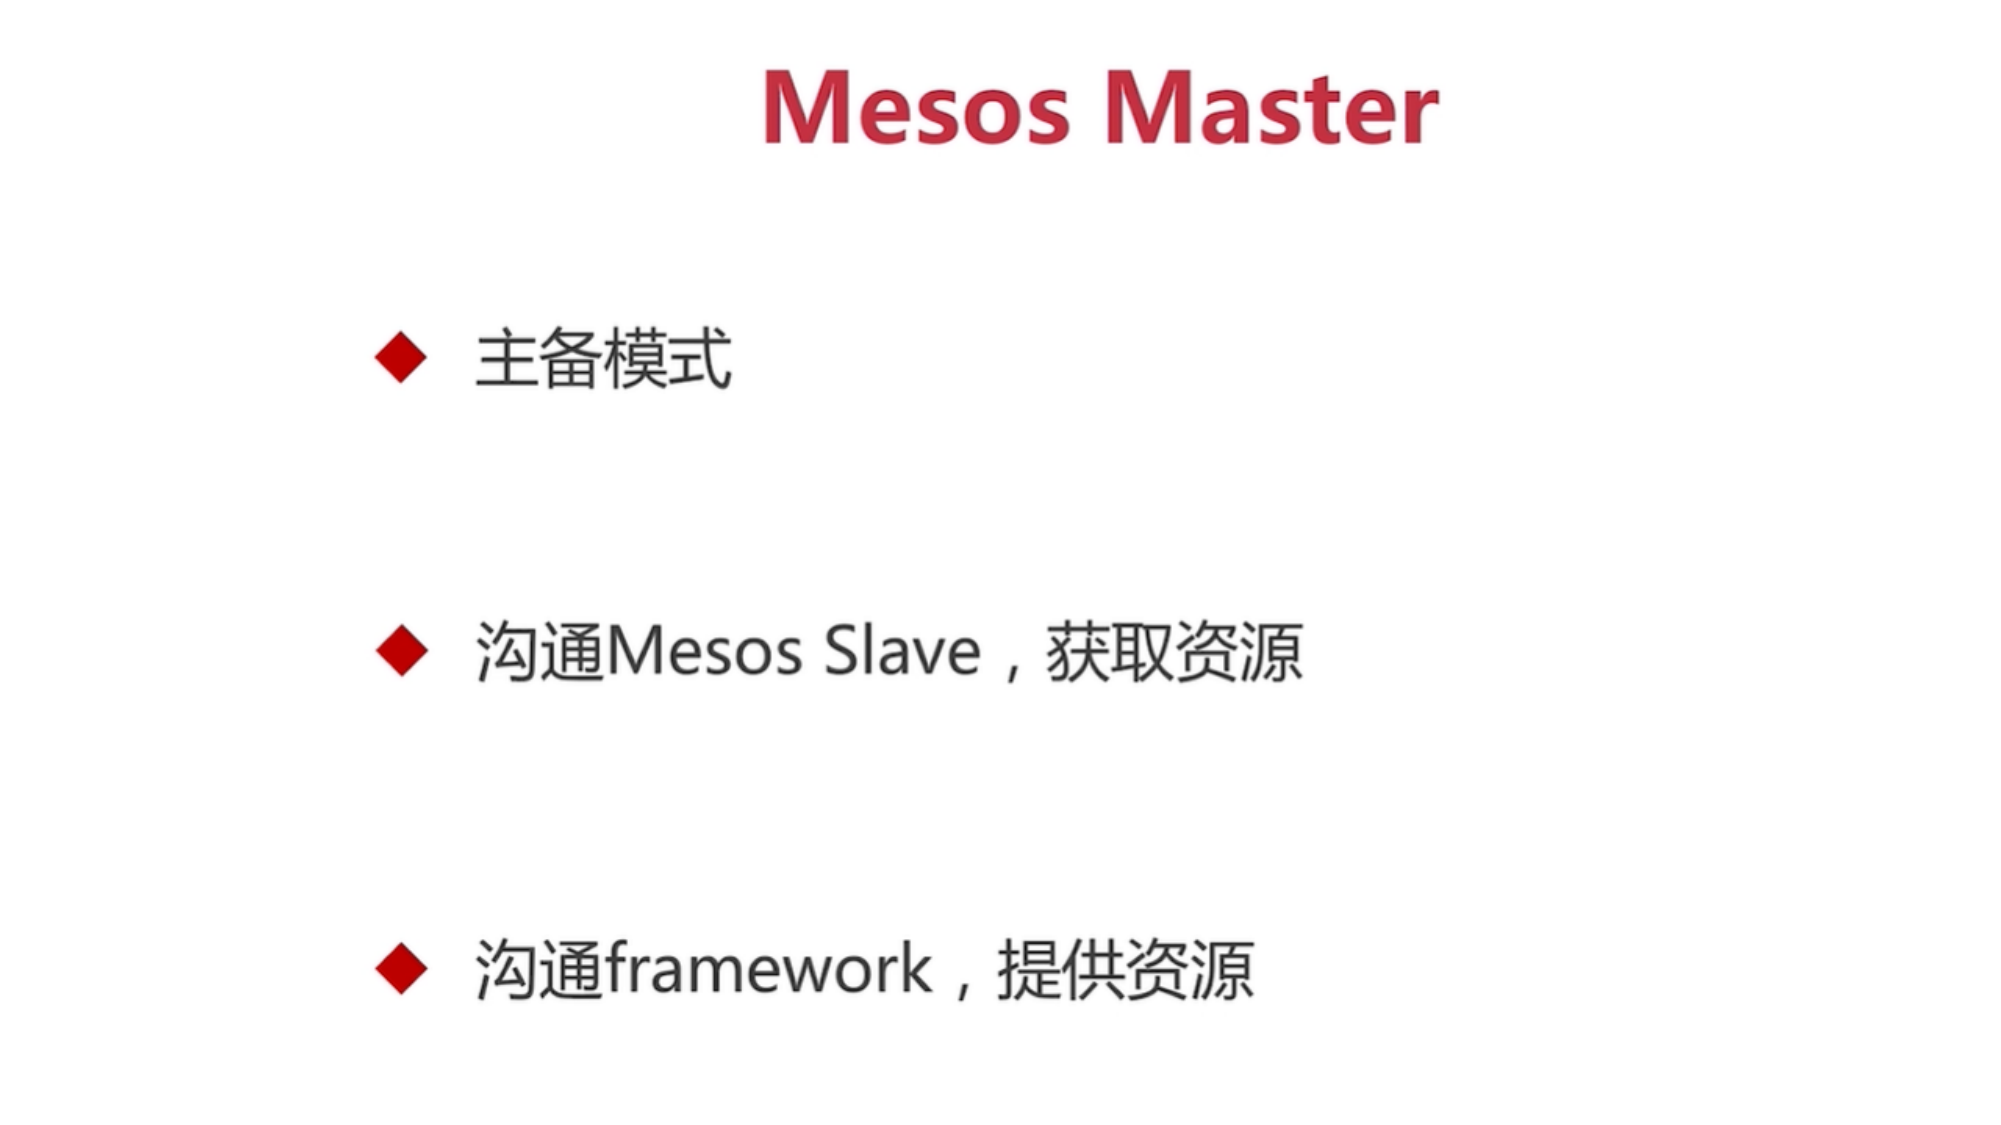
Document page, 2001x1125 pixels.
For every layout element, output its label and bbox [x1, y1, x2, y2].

picture [323, 17, 1677, 1107]
